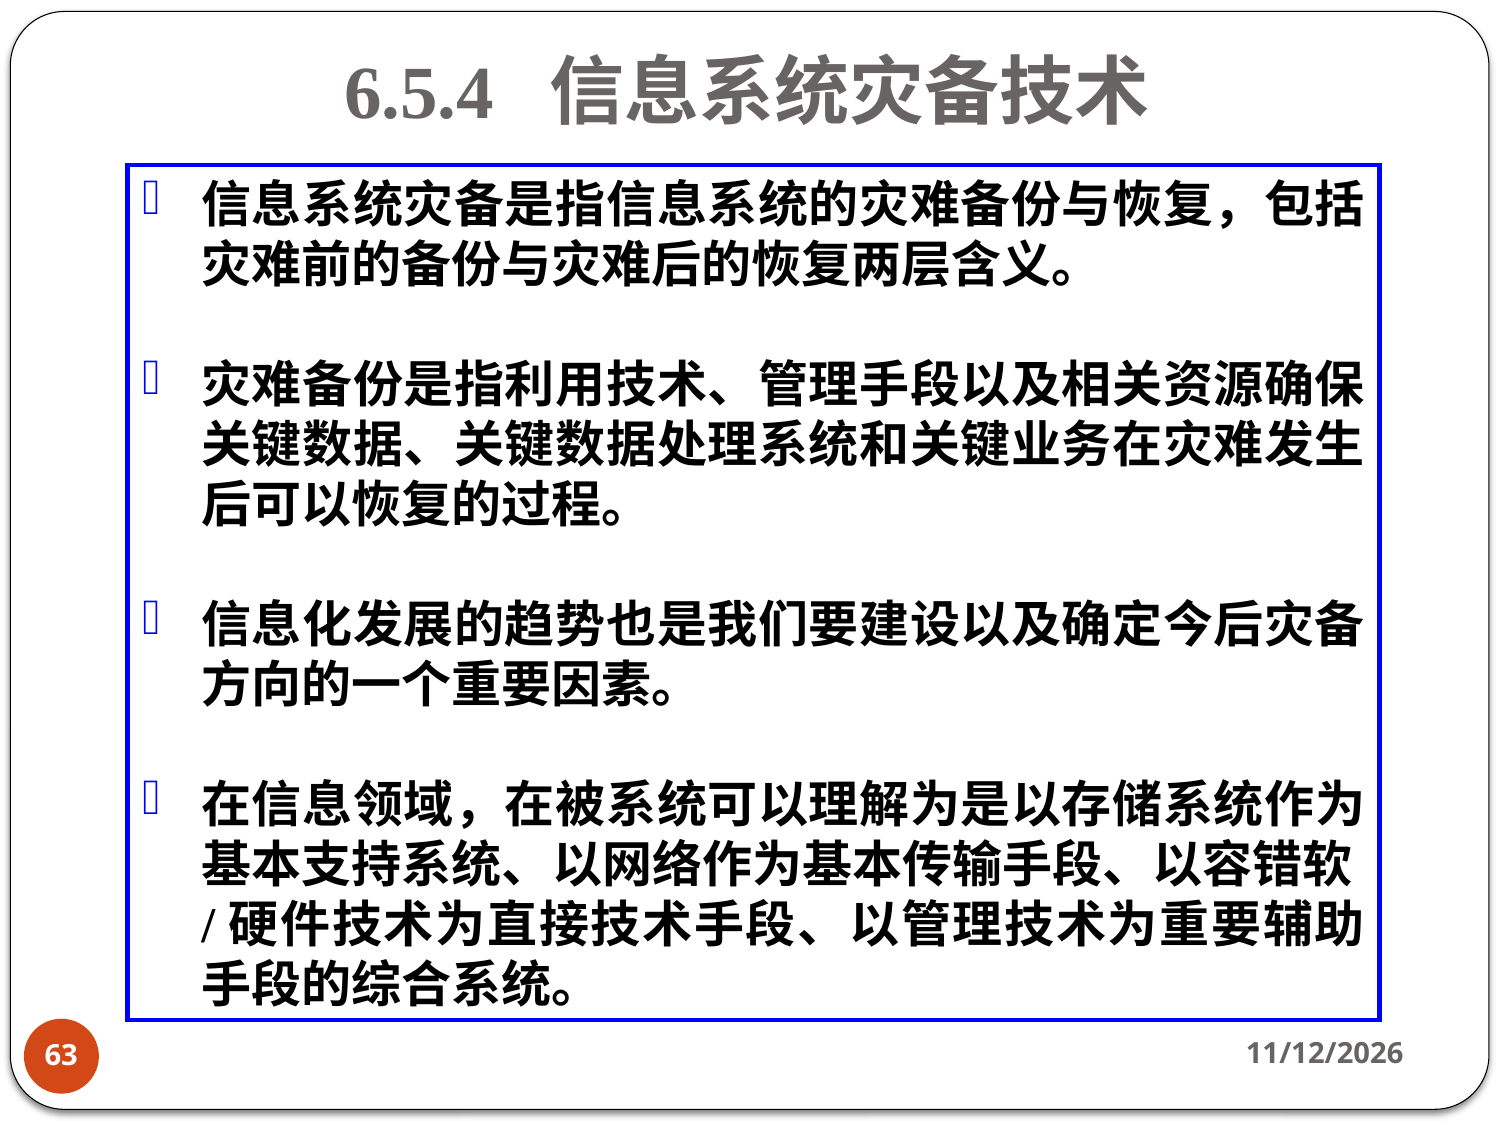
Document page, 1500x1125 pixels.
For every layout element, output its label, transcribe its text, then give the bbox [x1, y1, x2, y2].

title 6.5.4 信息系统灾备技术 [11, 34, 1483, 150]
slide_number 63 [23, 1018, 99, 1094]
text_box 信息系统灾备是指信息系统的灾难备份与恢复，包括灾难前的备份与灾难后的恢复两层含义。 灾难备份是指利用技术、管理手段以及相关资源确保关键数据、关键数据处理系统和关键业务在灾难发生后可以恢复的过程。 信息化发展的趋势也是我们要建设以及确定今后灾备方向的一个重要因素。 在信息领域，在被系统可以理解为是以存储系统作为基本支持系统、以网络作为基本传输手段、以容错软/硬件技术为直接技术手段、以管理技术为重要辅助手段的综合系统。 [127, 165, 1380, 1020]
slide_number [1012, 1015, 1419, 1094]
